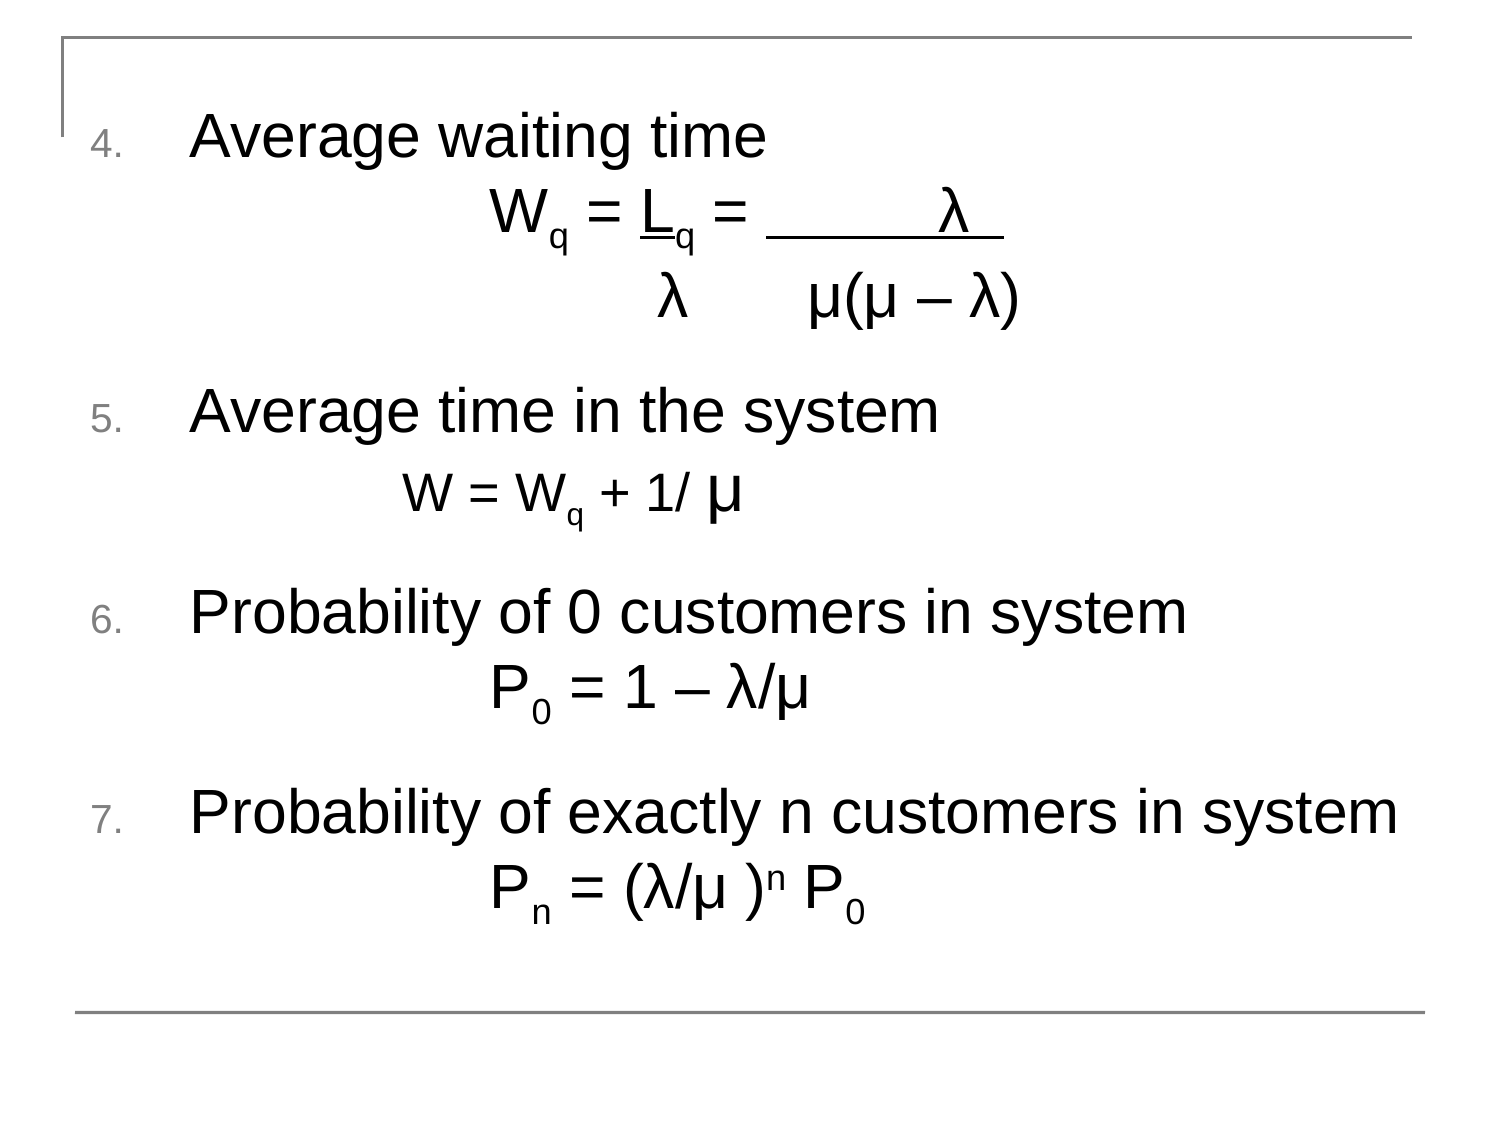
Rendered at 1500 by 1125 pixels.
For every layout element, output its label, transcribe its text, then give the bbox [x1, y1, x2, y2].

list Average waiting time Wq = Lq = λ λ μ(μ – λ) Average time in the system W = Wq + 1/ μ Probability of 0 customers in system P0 = 1 – λ/μ Probability of exactly n customers in system Pn = (λ/μ )n P0 [74, 87, 1426, 1051]
